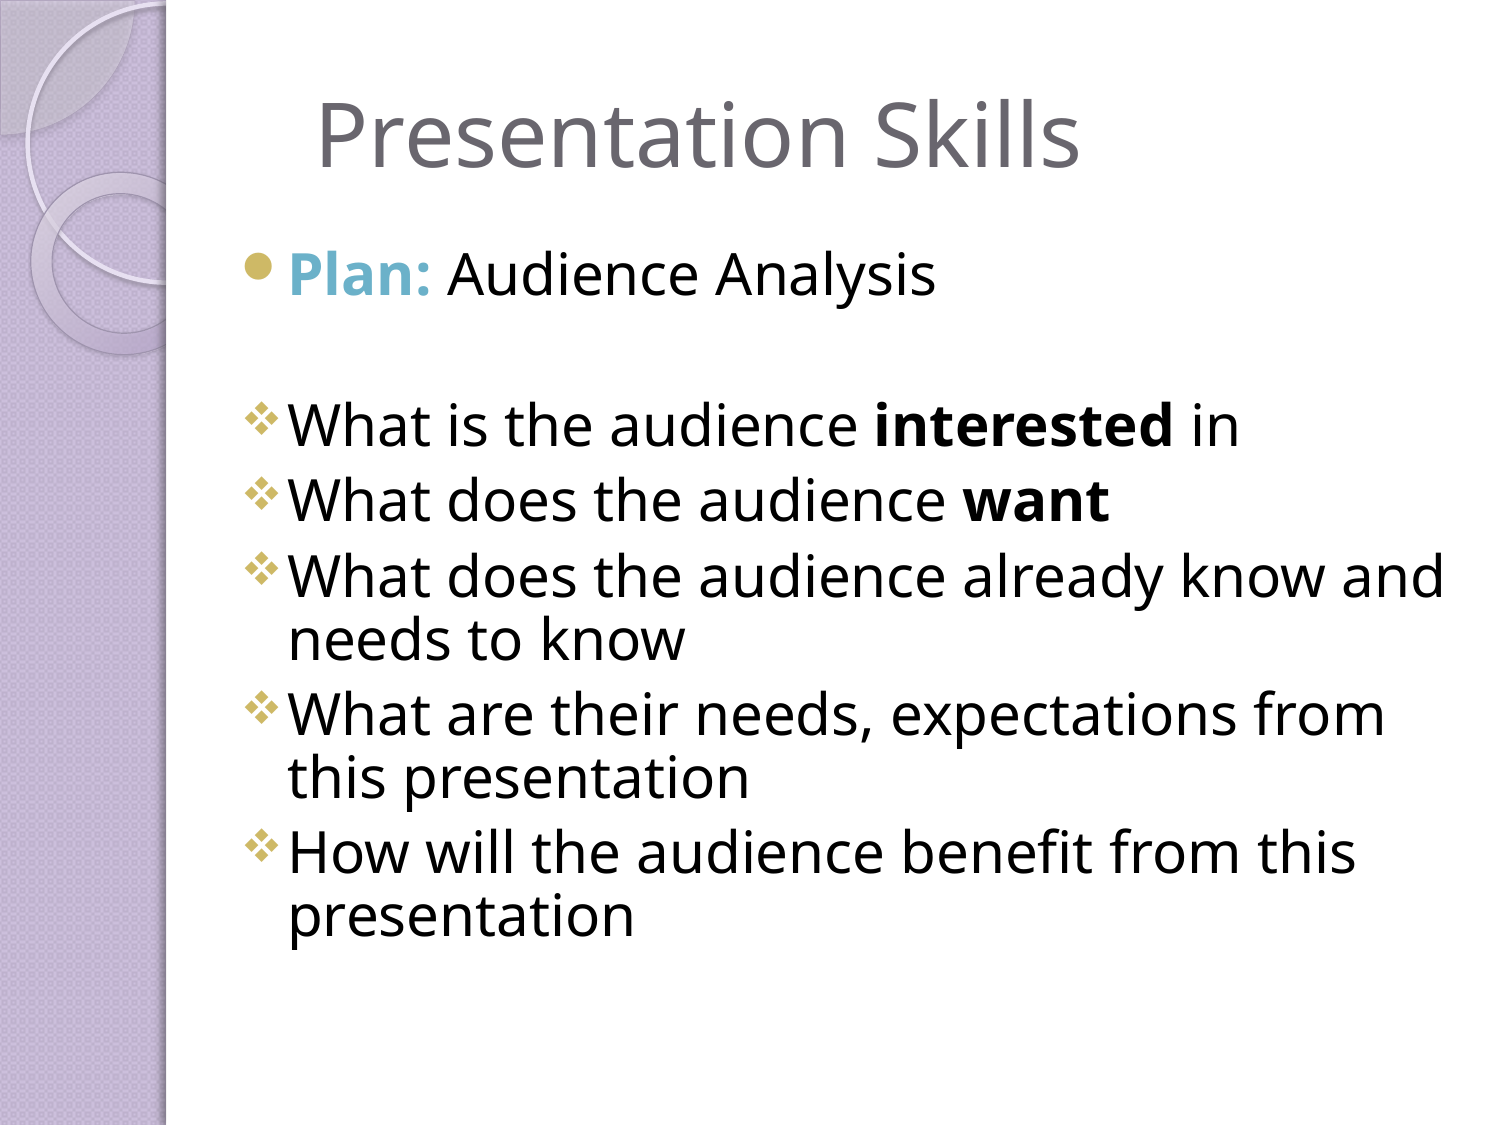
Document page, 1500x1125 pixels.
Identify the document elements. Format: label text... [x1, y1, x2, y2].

title Presentation Skills [300, 37, 1441, 225]
list Plan: Audience Analysis What is the audience interested in What does the audience want What does the audience already know and needs to know What are their needs, expectations from this presentation How will the audience benefit from this presentation [212, 237, 1469, 1006]
